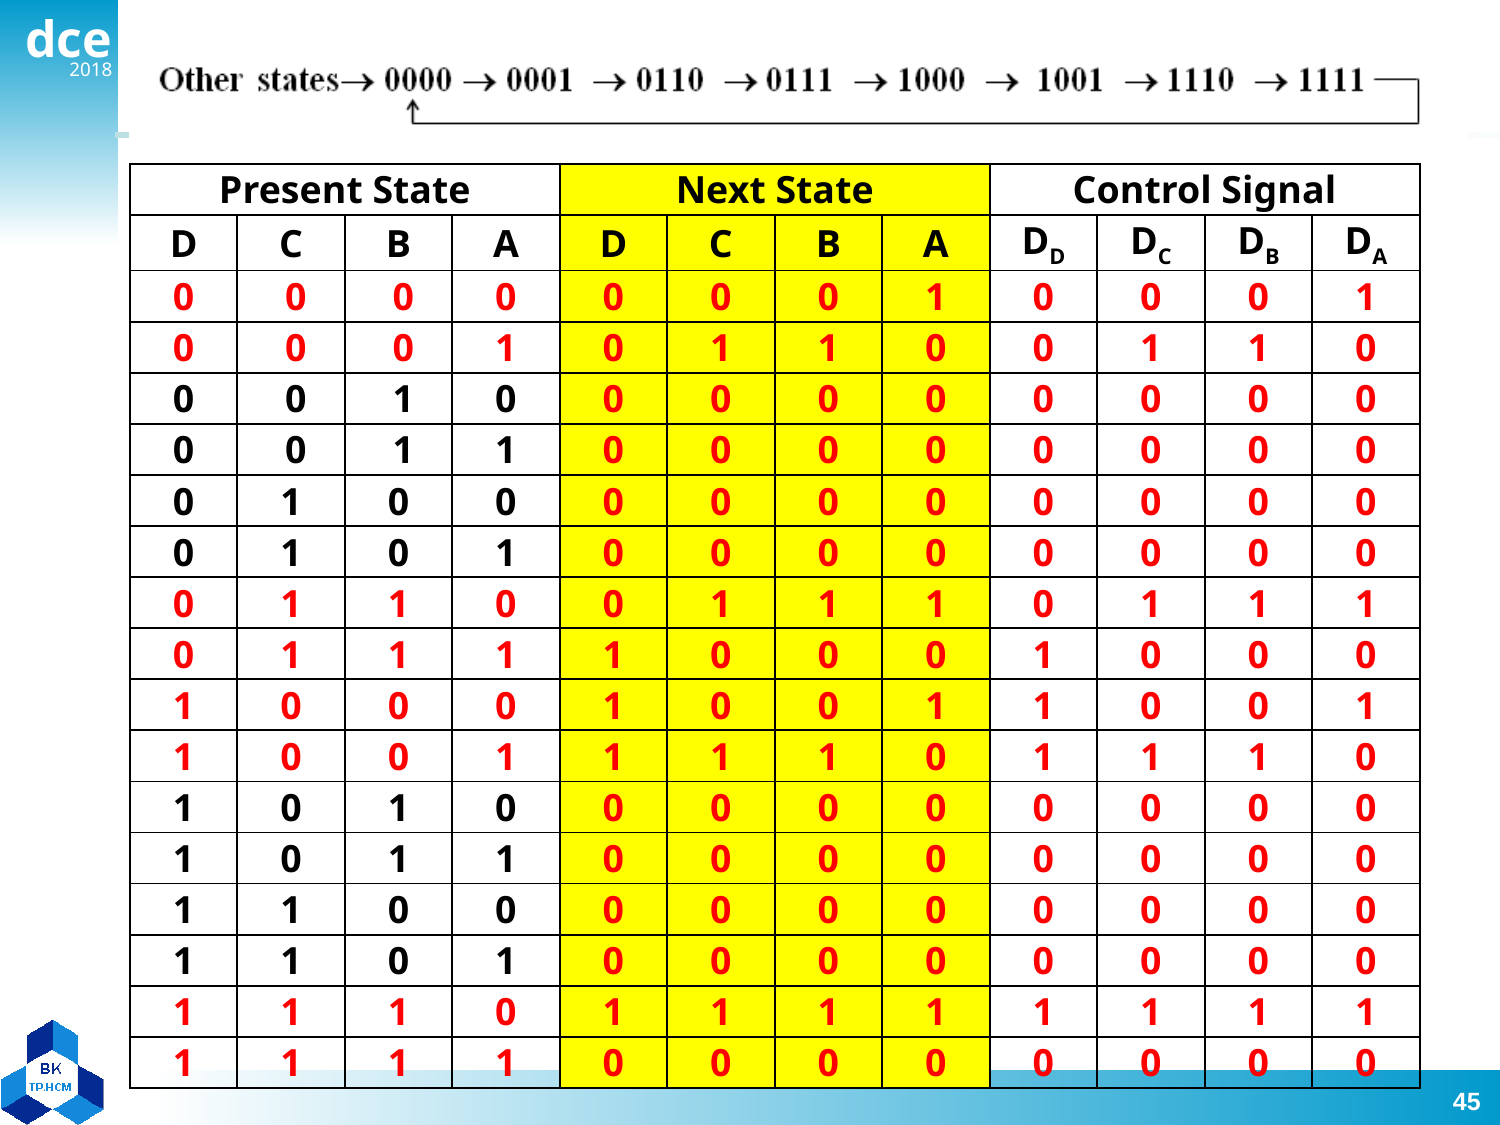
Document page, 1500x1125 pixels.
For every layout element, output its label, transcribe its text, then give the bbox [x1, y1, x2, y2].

table_cell 1 [346, 629, 451, 678]
table_cell 0 [668, 629, 774, 678]
table_header Next State [561, 171, 989, 214]
table_cell DD [991, 216, 1096, 270]
table_cell D [131, 216, 236, 270]
table_cell 0 [131, 527, 236, 576]
table_cell 0 [776, 271, 881, 321]
table_cell 0 [1206, 425, 1311, 474]
table_cell 1 [561, 680, 666, 729]
table_cell 0 [668, 833, 774, 883]
table_cell C [238, 216, 344, 270]
table_cell D [561, 216, 666, 270]
table_cell 0 [668, 527, 774, 576]
table_cell 0 [776, 936, 881, 985]
table_cell 0 [131, 578, 236, 627]
table_cell 0 [1206, 629, 1311, 678]
table_cell 1 [883, 578, 989, 627]
table_cell 0 [131, 425, 236, 474]
table_cell 0 [883, 1038, 989, 1087]
table_cell 0 [453, 578, 559, 627]
table_cell 1 [1206, 578, 1311, 627]
table_cell B [776, 216, 881, 270]
table_cell 1 [346, 425, 451, 474]
table_cell 0 [561, 936, 666, 985]
table_cell 1 [991, 680, 1096, 729]
table_cell 0 [453, 271, 559, 321]
table_cell 0 [453, 987, 559, 1036]
table_cell 0 [238, 374, 344, 423]
table_cell 1 [131, 731, 236, 781]
table_cell 0 [776, 425, 881, 474]
table_cell 1 [1206, 987, 1311, 1036]
table_cell 0 [1098, 629, 1204, 678]
table_cell 1 [1313, 680, 1419, 729]
table_cell 1 [453, 425, 559, 474]
table_cell 0 [561, 425, 666, 474]
table_cell 1 [453, 629, 559, 678]
table_cell 1 [346, 578, 451, 627]
table_cell 0 [991, 425, 1096, 474]
table_cell 0 [346, 323, 451, 372]
table_cell 0 [131, 374, 236, 423]
table_cell 0 [776, 782, 881, 832]
table_cell 0 [131, 476, 236, 525]
table_cell 0 [883, 527, 989, 576]
table_cell 0 [346, 731, 451, 781]
table_cell 0 [776, 476, 881, 525]
table_cell 0 [1098, 476, 1204, 525]
table_cell 0 [1098, 425, 1204, 474]
table_cell 0 [883, 731, 989, 781]
table_cell 0 [346, 680, 451, 729]
table_cell 0 [1313, 527, 1419, 576]
table_cell 1 [238, 1038, 344, 1087]
table_header Control Signal [991, 171, 1419, 214]
table_cell 0 [453, 374, 559, 423]
table_cell 1 [453, 527, 559, 576]
table_cell 1 [668, 323, 774, 372]
table_cell 0 [991, 936, 1096, 985]
table_cell 1 [238, 936, 344, 985]
table_cell 1 [238, 527, 344, 576]
table_cell 0 [991, 782, 1096, 832]
table_cell 0 [453, 476, 559, 525]
table_cell 1 [1313, 271, 1419, 321]
table_cell 1 [1098, 323, 1204, 372]
table_cell 0 [131, 323, 236, 372]
table_cell 1 [453, 833, 559, 883]
table_cell 0 [1313, 731, 1419, 781]
table_cell 0 [453, 680, 559, 729]
table_cell 0 [1098, 936, 1204, 985]
table_cell 1 [346, 987, 451, 1036]
slide_number 45 [1422, 1077, 1497, 1125]
table_cell 0 [883, 833, 989, 883]
table_cell 0 [1313, 374, 1419, 423]
table_cell 1 [238, 578, 344, 627]
table_cell 0 [1206, 936, 1311, 985]
table_cell 0 [238, 680, 344, 729]
table_cell 1 [346, 833, 451, 883]
table_cell 0 [561, 476, 666, 525]
table_cell 0 [668, 782, 774, 832]
table_cell 0 [561, 527, 666, 576]
table_cell 0 [991, 1038, 1096, 1087]
table_cell 1 [453, 936, 559, 985]
table_cell 0 [131, 629, 236, 678]
table_cell 1 [883, 987, 989, 1036]
table_cell 0 [561, 782, 666, 832]
table_cell DB [1206, 216, 1311, 270]
table_cell 1 [238, 629, 344, 678]
table_cell 0 [1098, 680, 1204, 729]
table_cell 0 [991, 884, 1096, 934]
table_cell 0 [561, 374, 666, 423]
table_cell 0 [1098, 833, 1204, 883]
table_cell 0 [776, 833, 881, 883]
table_cell 1 [238, 987, 344, 1036]
table_cell 0 [991, 833, 1096, 883]
table_cell 0 [668, 1038, 774, 1087]
table_cell 0 [776, 374, 881, 423]
table_cell 1 [131, 782, 236, 832]
table_cell DC [1098, 216, 1204, 270]
table_cell 1 [561, 629, 666, 678]
table_cell 0 [1098, 527, 1204, 576]
table_cell 0 [991, 323, 1096, 372]
table_cell 0 [1098, 782, 1204, 832]
table_cell 0 [1098, 271, 1204, 321]
table_cell 1 [453, 1038, 559, 1087]
table_cell 1 [668, 578, 774, 627]
table_cell 1 [776, 578, 881, 627]
table_cell 0 [991, 374, 1096, 423]
table_cell 0 [991, 271, 1096, 321]
table_cell 0 [883, 374, 989, 423]
table_cell 1 [346, 1038, 451, 1087]
table_cell 0 [1206, 782, 1311, 832]
table_cell 0 [1098, 374, 1204, 423]
picture [129, 44, 1468, 164]
table_cell 0 [991, 578, 1096, 627]
table_cell 1 [1098, 578, 1204, 627]
table_cell DA [1313, 216, 1419, 270]
table_cell 0 [883, 425, 989, 474]
table_cell 0 [1206, 271, 1311, 321]
table_cell 1 [1098, 731, 1204, 781]
table_cell 0 [668, 884, 774, 934]
table_cell 1 [883, 271, 989, 321]
table_cell 0 [776, 680, 881, 729]
table_header Present State [131, 171, 559, 214]
table_cell 0 [561, 578, 666, 627]
table_cell C [668, 216, 774, 270]
table_cell 1 [1313, 578, 1419, 627]
table_cell 1 [561, 731, 666, 781]
table_cell 0 [1206, 833, 1311, 883]
table_cell 0 [561, 323, 666, 372]
table_cell 0 [1206, 374, 1311, 423]
table_cell 0 [346, 476, 451, 525]
table_cell 0 [1313, 323, 1419, 372]
table_cell 0 [1206, 527, 1311, 576]
table_cell 0 [346, 271, 451, 321]
table_cell 0 [883, 323, 989, 372]
table_cell 0 [1206, 476, 1311, 525]
table_cell 0 [883, 884, 989, 934]
table_cell 0 [238, 425, 344, 474]
table_cell 1 [561, 987, 666, 1036]
table_cell 1 [1206, 731, 1311, 781]
table_cell 0 [883, 936, 989, 985]
table_cell 1 [776, 731, 881, 781]
table_cell 1 [776, 987, 881, 1036]
table_cell 0 [561, 1038, 666, 1087]
table_cell 0 [453, 884, 559, 934]
table_cell A [453, 216, 559, 270]
table_cell 0 [346, 936, 451, 985]
table_cell 0 [1098, 1038, 1204, 1087]
table_cell 1 [131, 833, 236, 883]
table_cell 0 [883, 782, 989, 832]
table_cell 0 [1313, 476, 1419, 525]
table_cell 0 [1313, 782, 1419, 832]
picture [0, 1019, 104, 1125]
table_cell 0 [453, 782, 559, 832]
table_cell 0 [561, 833, 666, 883]
table_cell 1 [346, 374, 451, 423]
table_cell 1 [346, 782, 451, 832]
table_cell 0 [561, 271, 666, 321]
table_cell 1 [668, 987, 774, 1036]
table_cell 0 [561, 884, 666, 934]
table_cell 0 [1313, 1038, 1419, 1087]
table_cell 1 [131, 987, 236, 1036]
table_cell 0 [1098, 884, 1204, 934]
table_cell B [346, 216, 451, 270]
table_cell 0 [883, 629, 989, 678]
table_cell 0 [668, 374, 774, 423]
table_cell 0 [883, 476, 989, 525]
table_cell 0 [346, 527, 451, 576]
table_cell 0 [1313, 425, 1419, 474]
table_cell 0 [1206, 884, 1311, 934]
table_cell 0 [991, 476, 1096, 525]
table_cell 1 [668, 731, 774, 781]
table_cell 0 [238, 782, 344, 832]
table_cell 0 [238, 323, 344, 372]
table_cell 0 [776, 527, 881, 576]
table_cell 1 [238, 476, 344, 525]
table_cell 1 [131, 680, 236, 729]
table_cell 0 [238, 731, 344, 781]
table_cell 1 [131, 1038, 236, 1087]
table_cell 0 [131, 271, 236, 321]
table_cell 0 [1206, 1038, 1311, 1087]
table_cell 1 [453, 731, 559, 781]
table_cell 1 [131, 936, 236, 985]
table_cell A [883, 216, 989, 270]
table_cell 0 [238, 833, 344, 883]
table_cell 1 [991, 987, 1096, 1036]
table_cell 0 [991, 527, 1096, 576]
table_cell 0 [668, 680, 774, 729]
table_cell 1 [453, 323, 559, 372]
table_cell 0 [346, 884, 451, 934]
table_cell 1 [1206, 323, 1311, 372]
table_cell 0 [776, 884, 881, 934]
table_cell 0 [1313, 833, 1419, 883]
table_cell 1 [1313, 987, 1419, 1036]
table_cell 1 [776, 323, 881, 372]
table_cell 1 [131, 884, 236, 934]
table_cell 1 [238, 884, 344, 934]
table_cell 1 [883, 680, 989, 729]
table_cell 0 [668, 425, 774, 474]
table_cell 0 [668, 476, 774, 525]
table_cell 0 [1313, 936, 1419, 985]
table_cell 0 [1206, 680, 1311, 729]
table_cell 0 [776, 629, 881, 678]
table_cell 0 [776, 1038, 881, 1087]
table_cell 0 [238, 271, 344, 321]
table_cell 1 [991, 629, 1096, 678]
table_cell 1 [1098, 987, 1204, 1036]
table_cell 1 [991, 731, 1096, 781]
table_cell 0 [668, 271, 774, 321]
table_cell 0 [668, 936, 774, 985]
table_cell 0 [1313, 629, 1419, 678]
table_cell 0 [1313, 884, 1419, 934]
